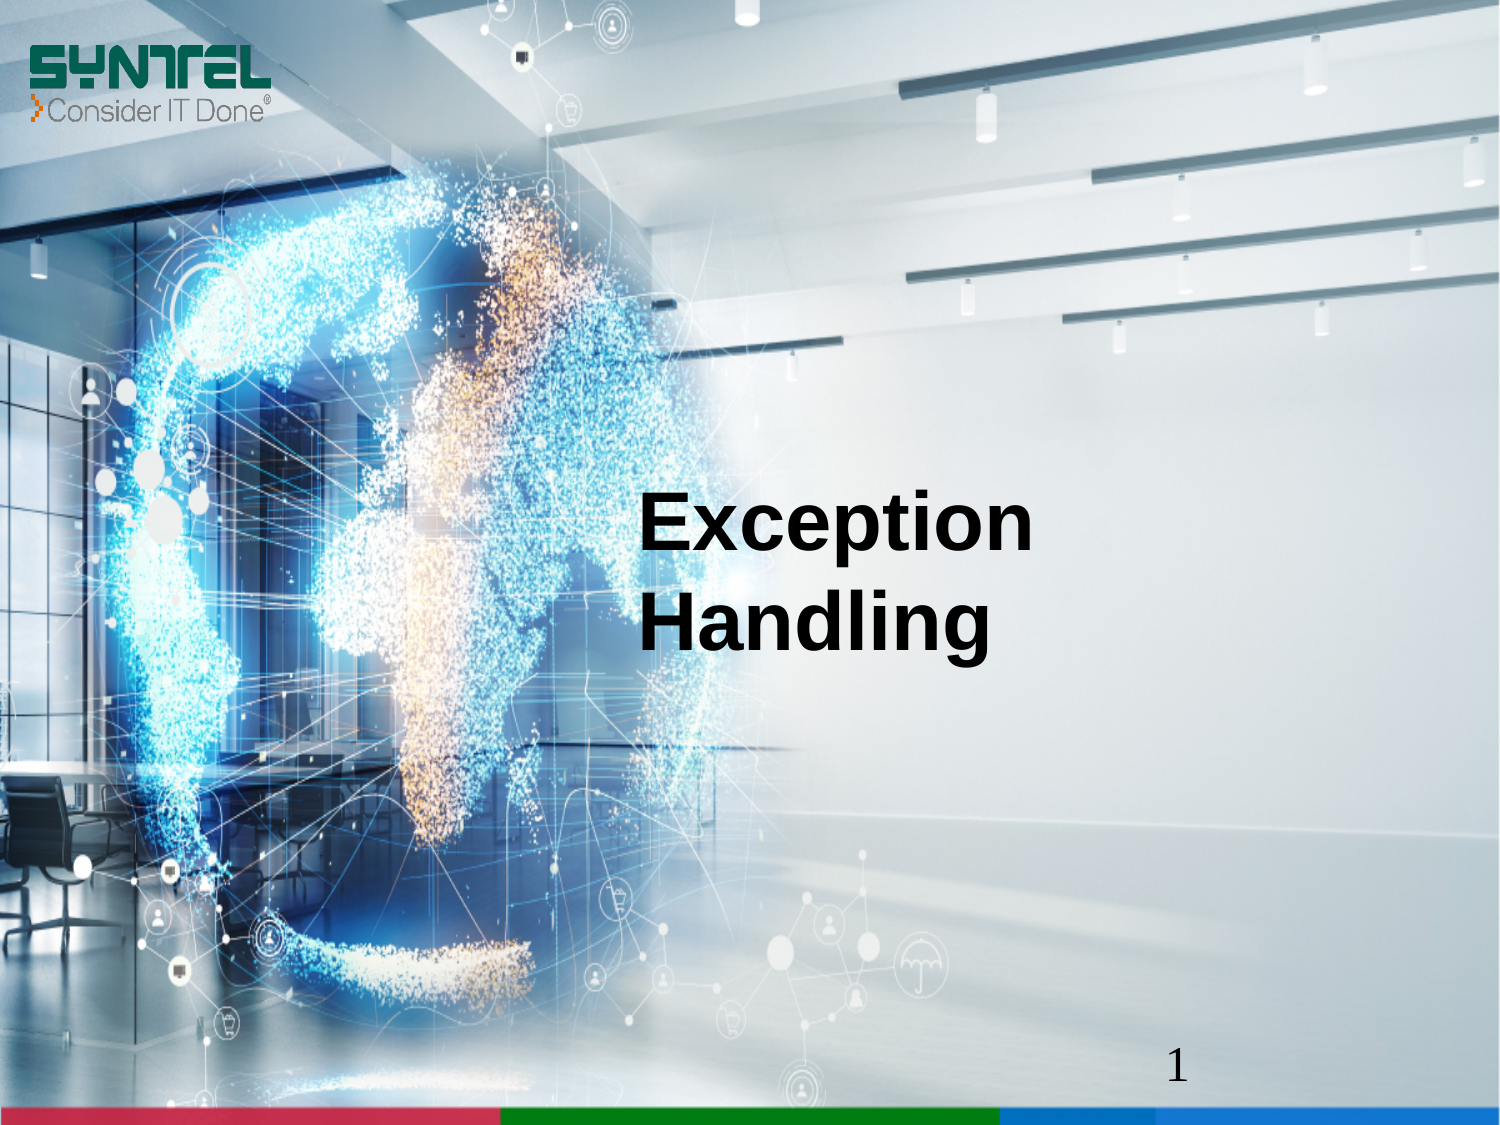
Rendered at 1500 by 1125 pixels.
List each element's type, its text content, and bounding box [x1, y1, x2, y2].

subtitle Exception Handling [637, 500, 1375, 634]
picture [0, 0, 1500, 1125]
slide_number 1 [1149, 1024, 1500, 1103]
